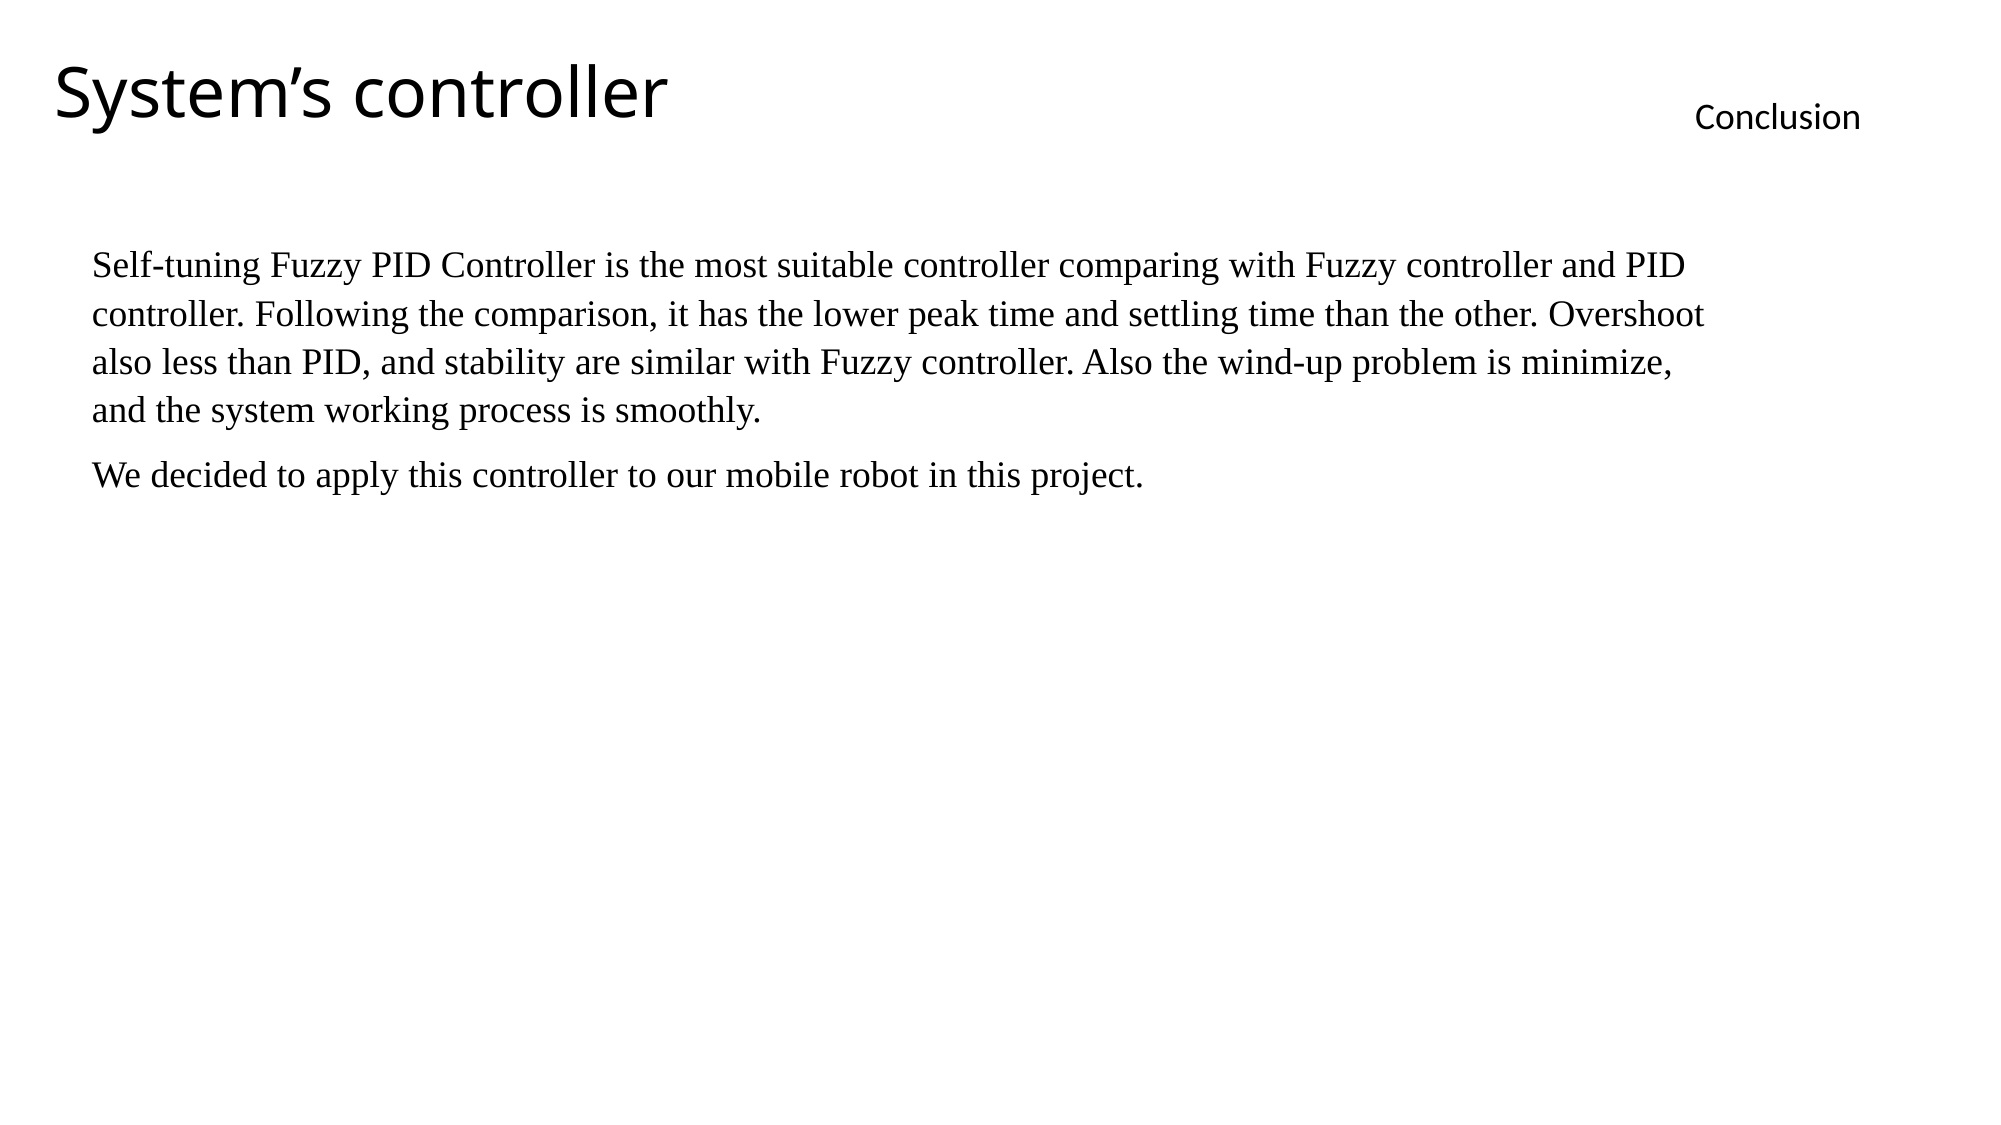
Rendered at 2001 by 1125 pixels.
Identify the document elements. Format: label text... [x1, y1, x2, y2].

title System’s controller [39, 43, 702, 146]
text_box Conclusion [1680, 85, 1885, 145]
text_box Self-tuning Fuzzy PID Controller is the most suitable controller comparing with Fuzzy controller and PID controller. Following the comparison, it has the lower peak time and settling time than the other. Overshoot also less than PID, and stability are similar with Fuzzy controller. Also the wind-up problem is minimize, and the system working process is smoothly. We decided to apply this controller to our mobile robot in this project. [77, 229, 1740, 502]
